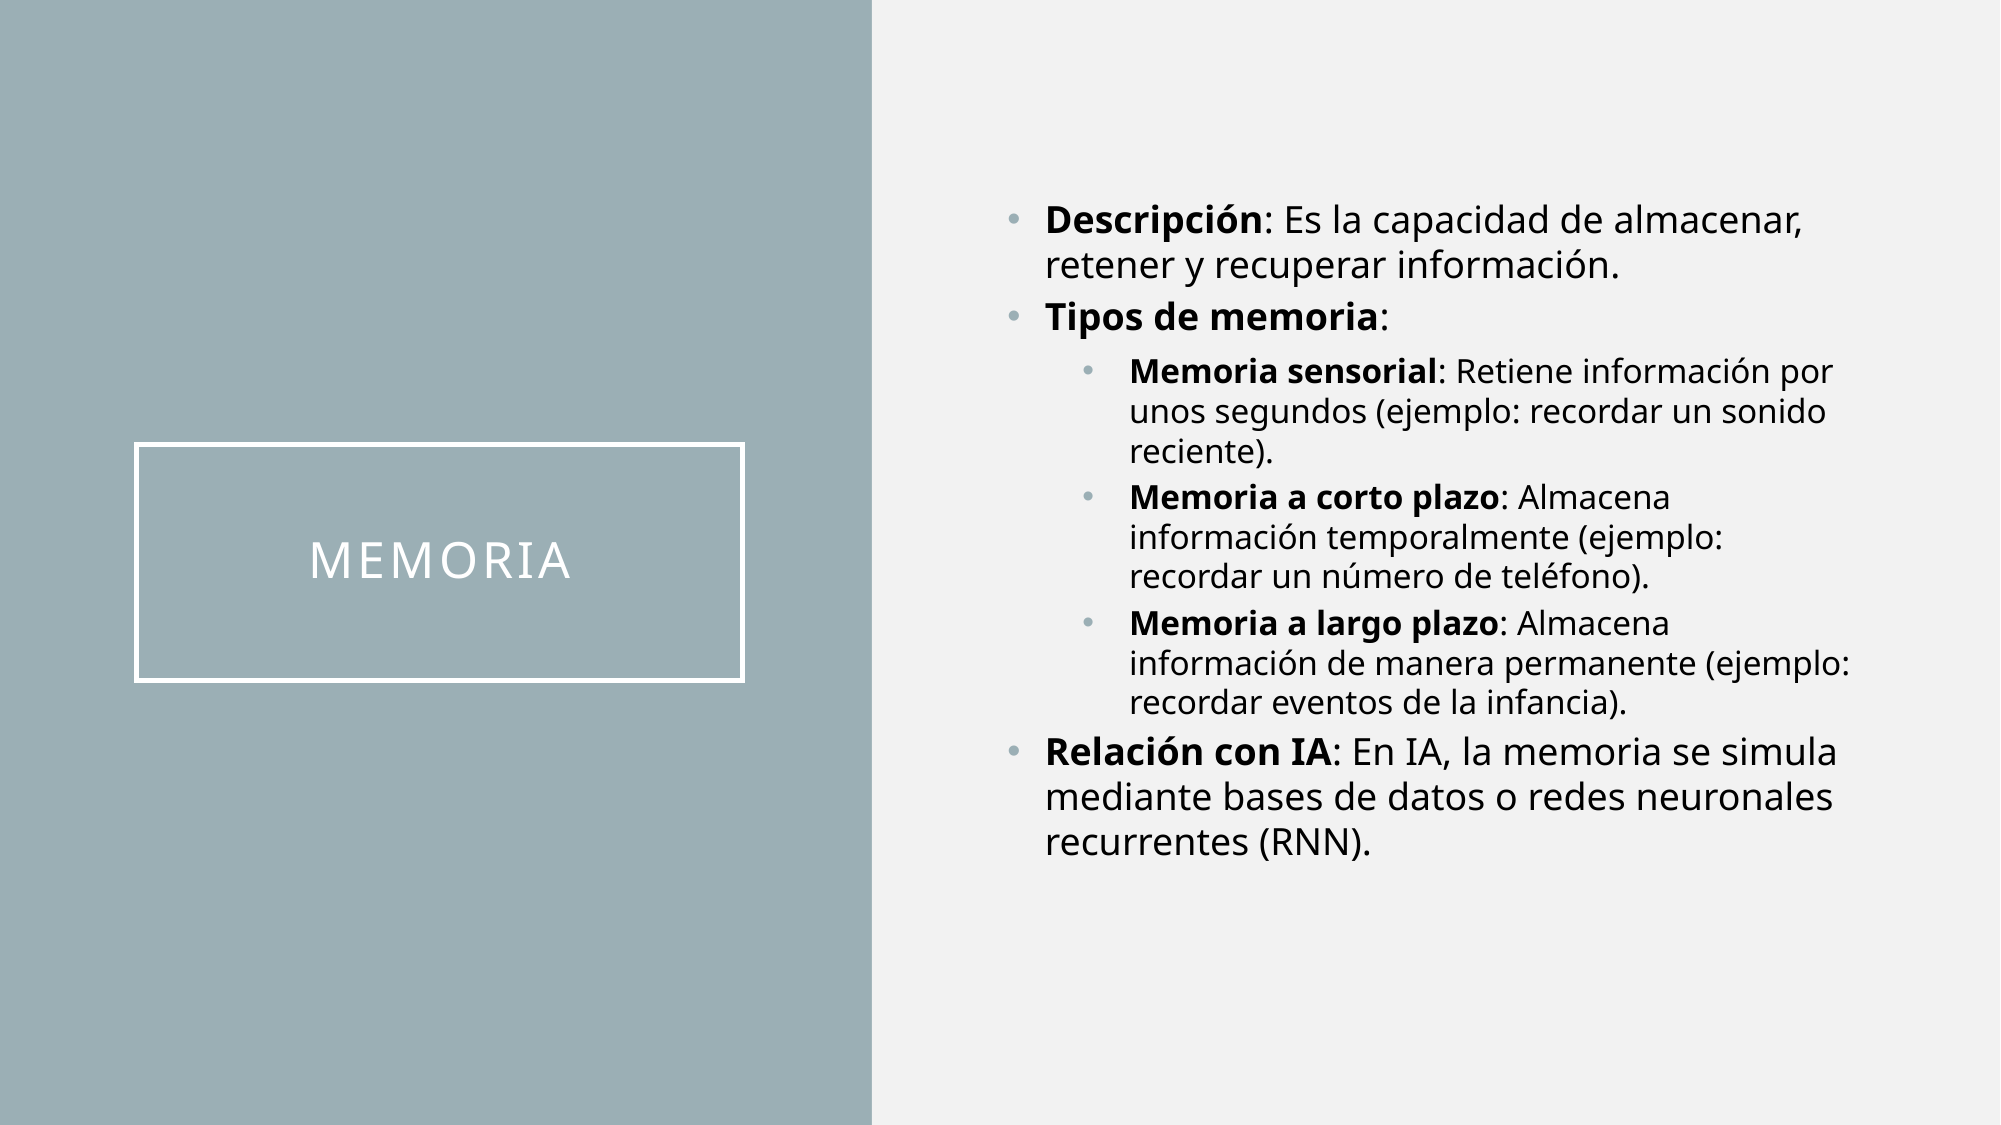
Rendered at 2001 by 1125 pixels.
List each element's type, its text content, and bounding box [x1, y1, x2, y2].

text_box [871, 0, 2000, 1125]
title Memoria [134, 442, 745, 683]
list Descripción: Es la capacidad de almacenar, retener y recuperar información. Tipos de memoria: Memoria sensorial: Retiene información por unos segundos (ejemplo: recordar un sonido reciente). Memoria a corto plazo: Almacena información temporalmente (ejemplo: recordar un número de teléfono). Memoria a largo plazo: Almacena información de manera permanente (ejemplo: recordar eventos de la infancia). Relación con IA: En IA, la memoria se simula mediante bases de datos o redes neuronales recurrentes (RNN). [992, 131, 1880, 994]
